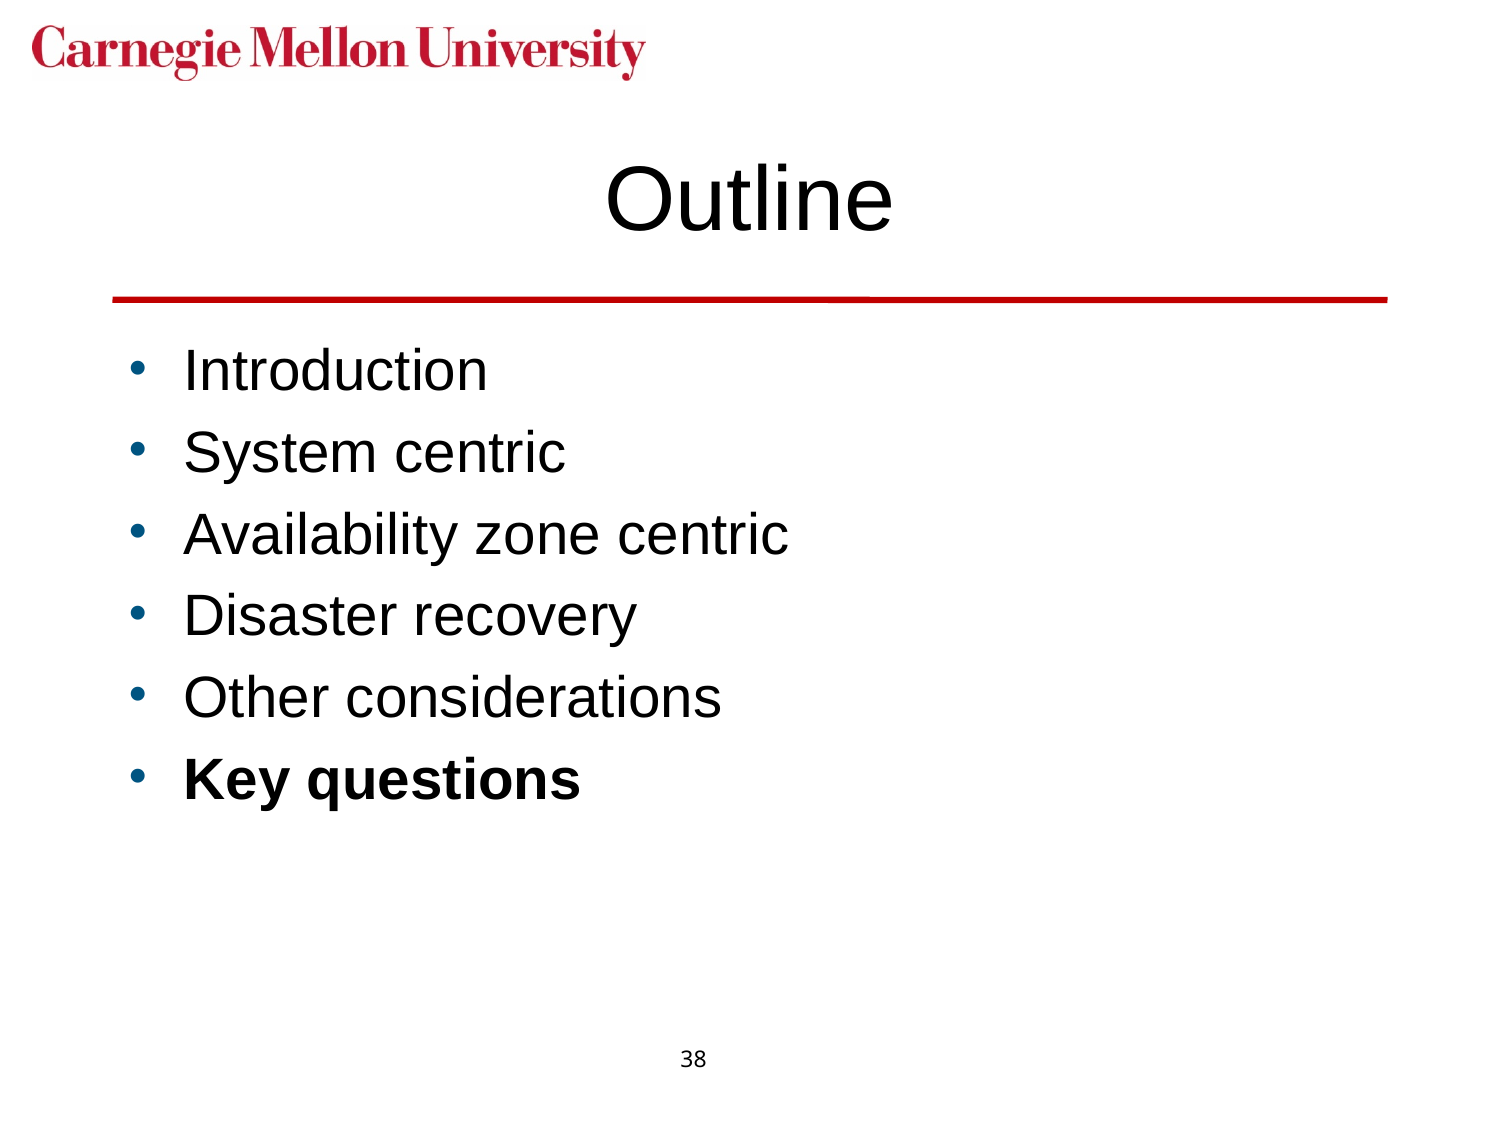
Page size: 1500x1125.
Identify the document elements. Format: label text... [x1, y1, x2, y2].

list Introduction System centric Availability zone centric Disaster recovery Other considerations Key questions [112, 324, 1388, 988]
title Outline [112, 99, 1388, 288]
picture [32, 25, 646, 81]
